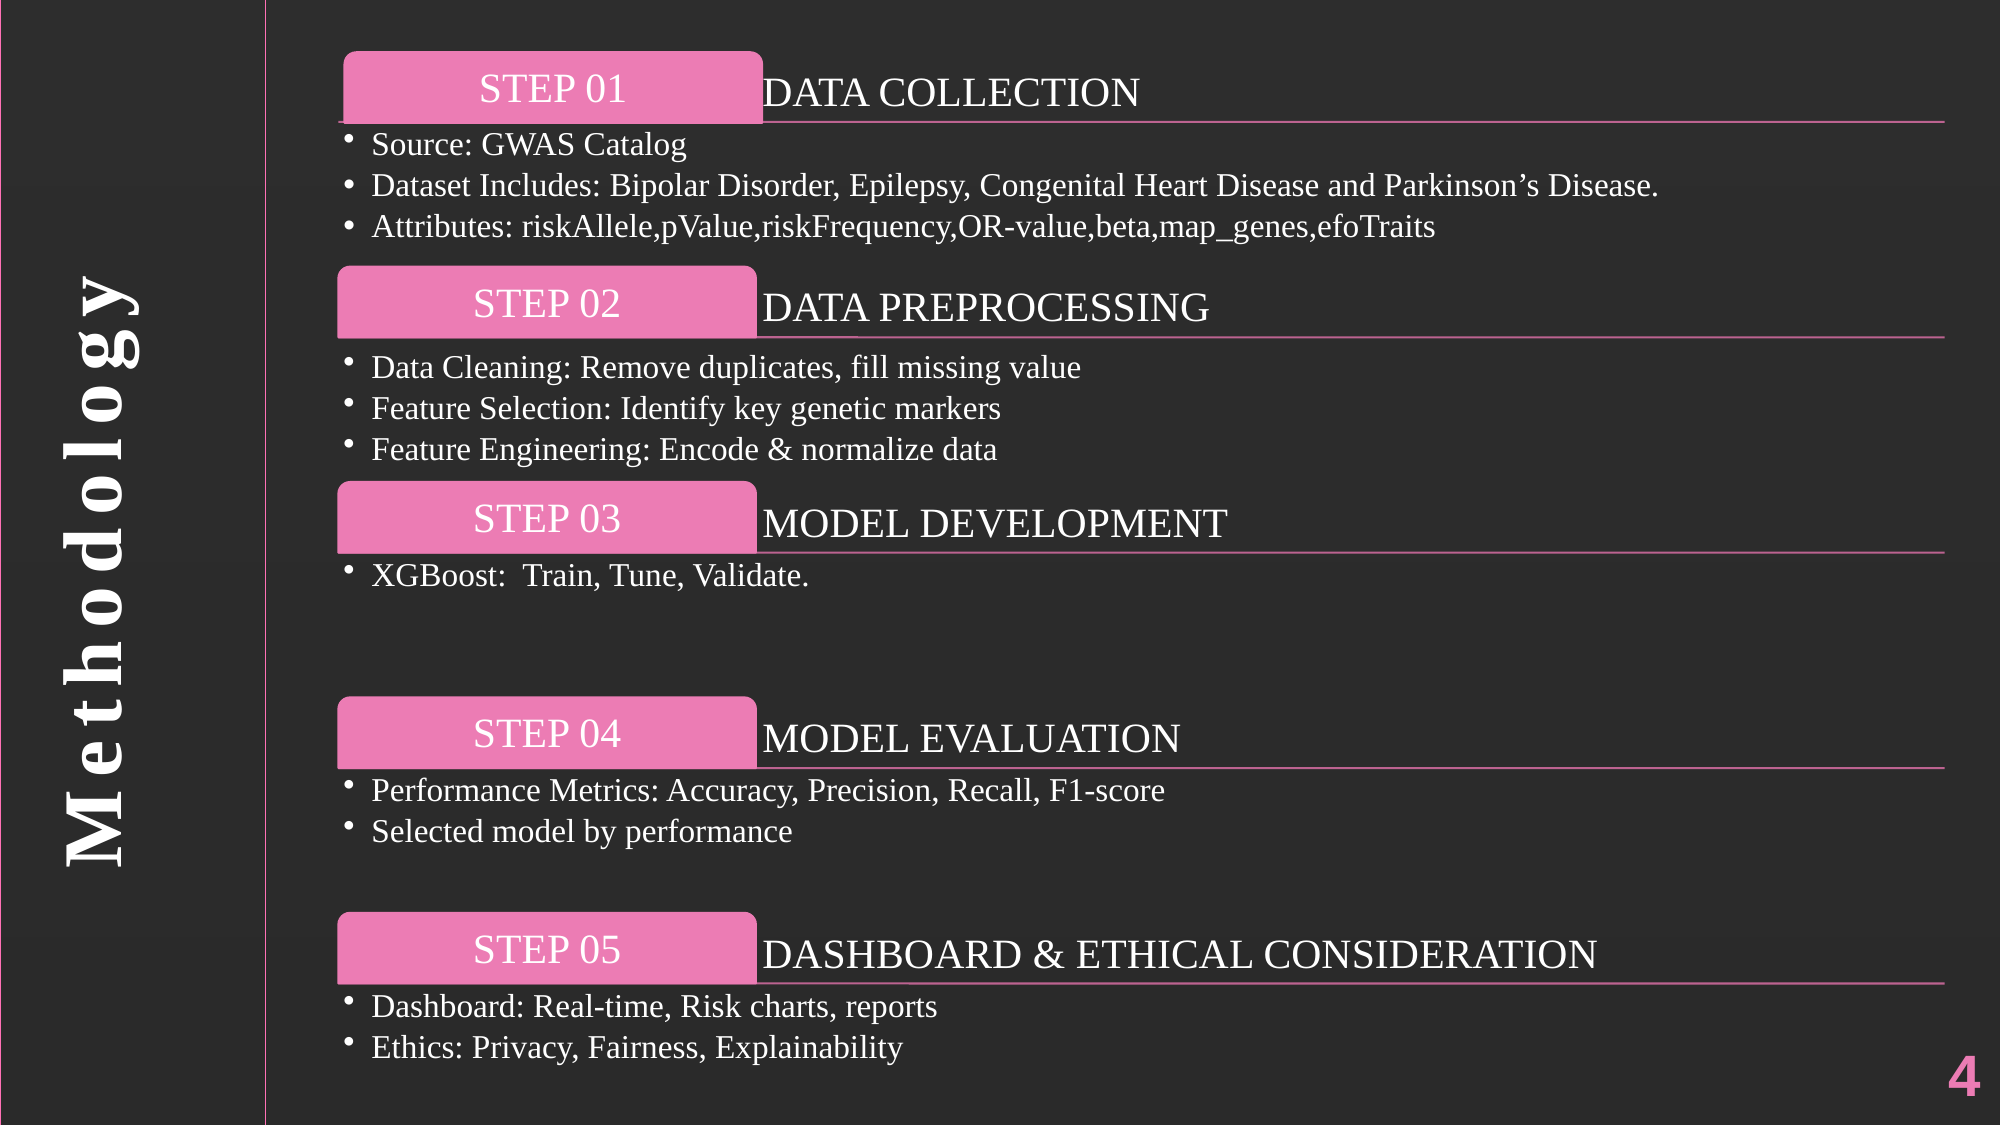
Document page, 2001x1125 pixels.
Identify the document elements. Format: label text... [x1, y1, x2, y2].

slide_number 4 [1946, 1042, 1996, 1103]
title Methodology [0, 0, 266, 1125]
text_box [342, 56, 1942, 1121]
